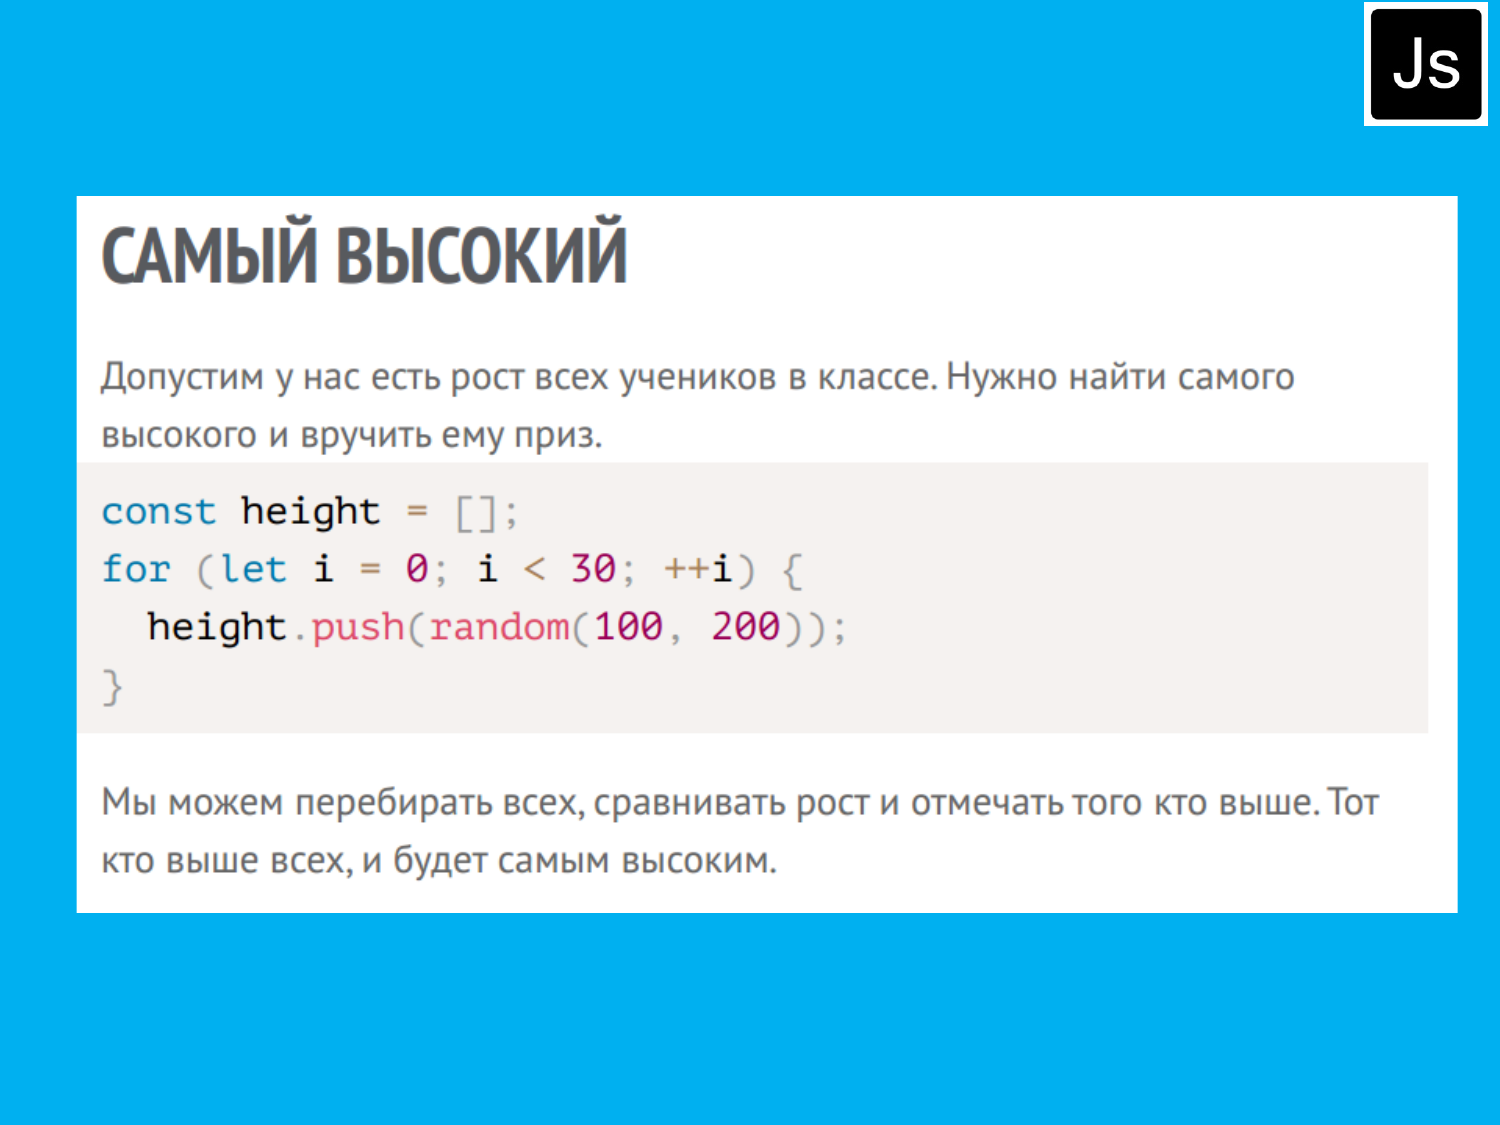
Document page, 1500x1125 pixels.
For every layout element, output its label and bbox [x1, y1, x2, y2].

picture [77, 197, 1457, 912]
picture [1365, 3, 1487, 125]
